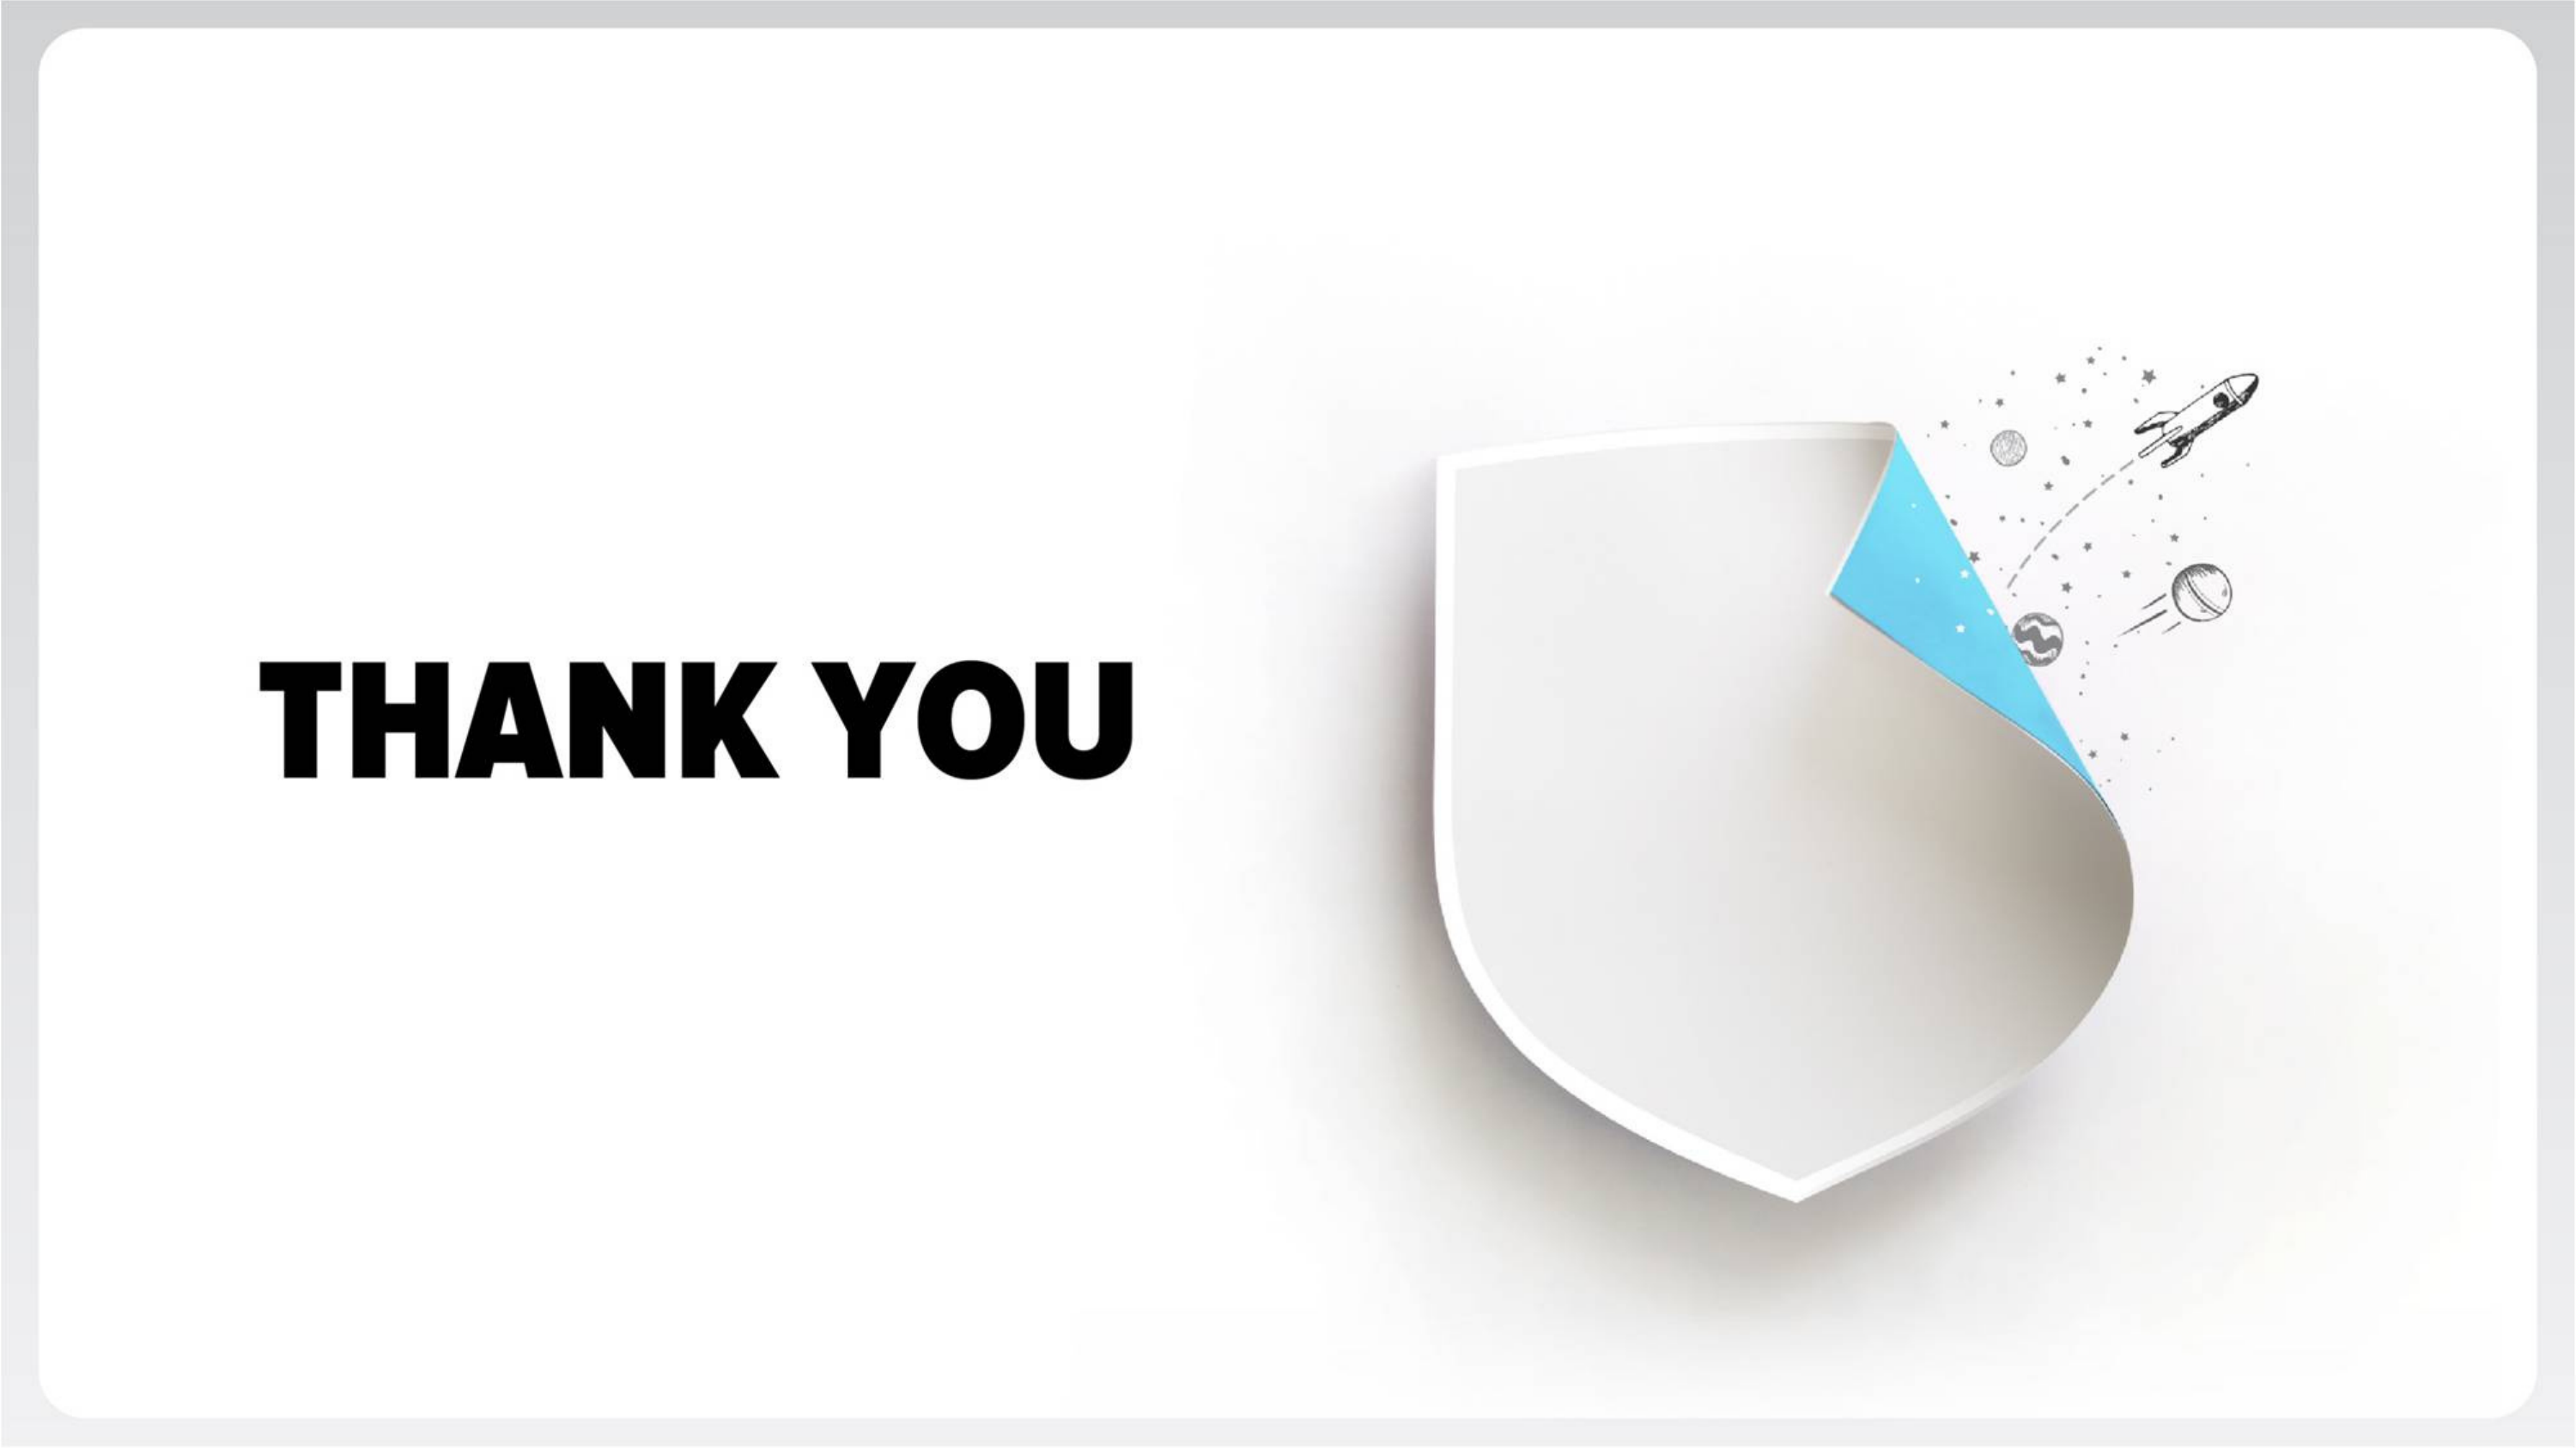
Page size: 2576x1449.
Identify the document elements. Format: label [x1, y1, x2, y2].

text_box [0, 0, 2576, 1449]
